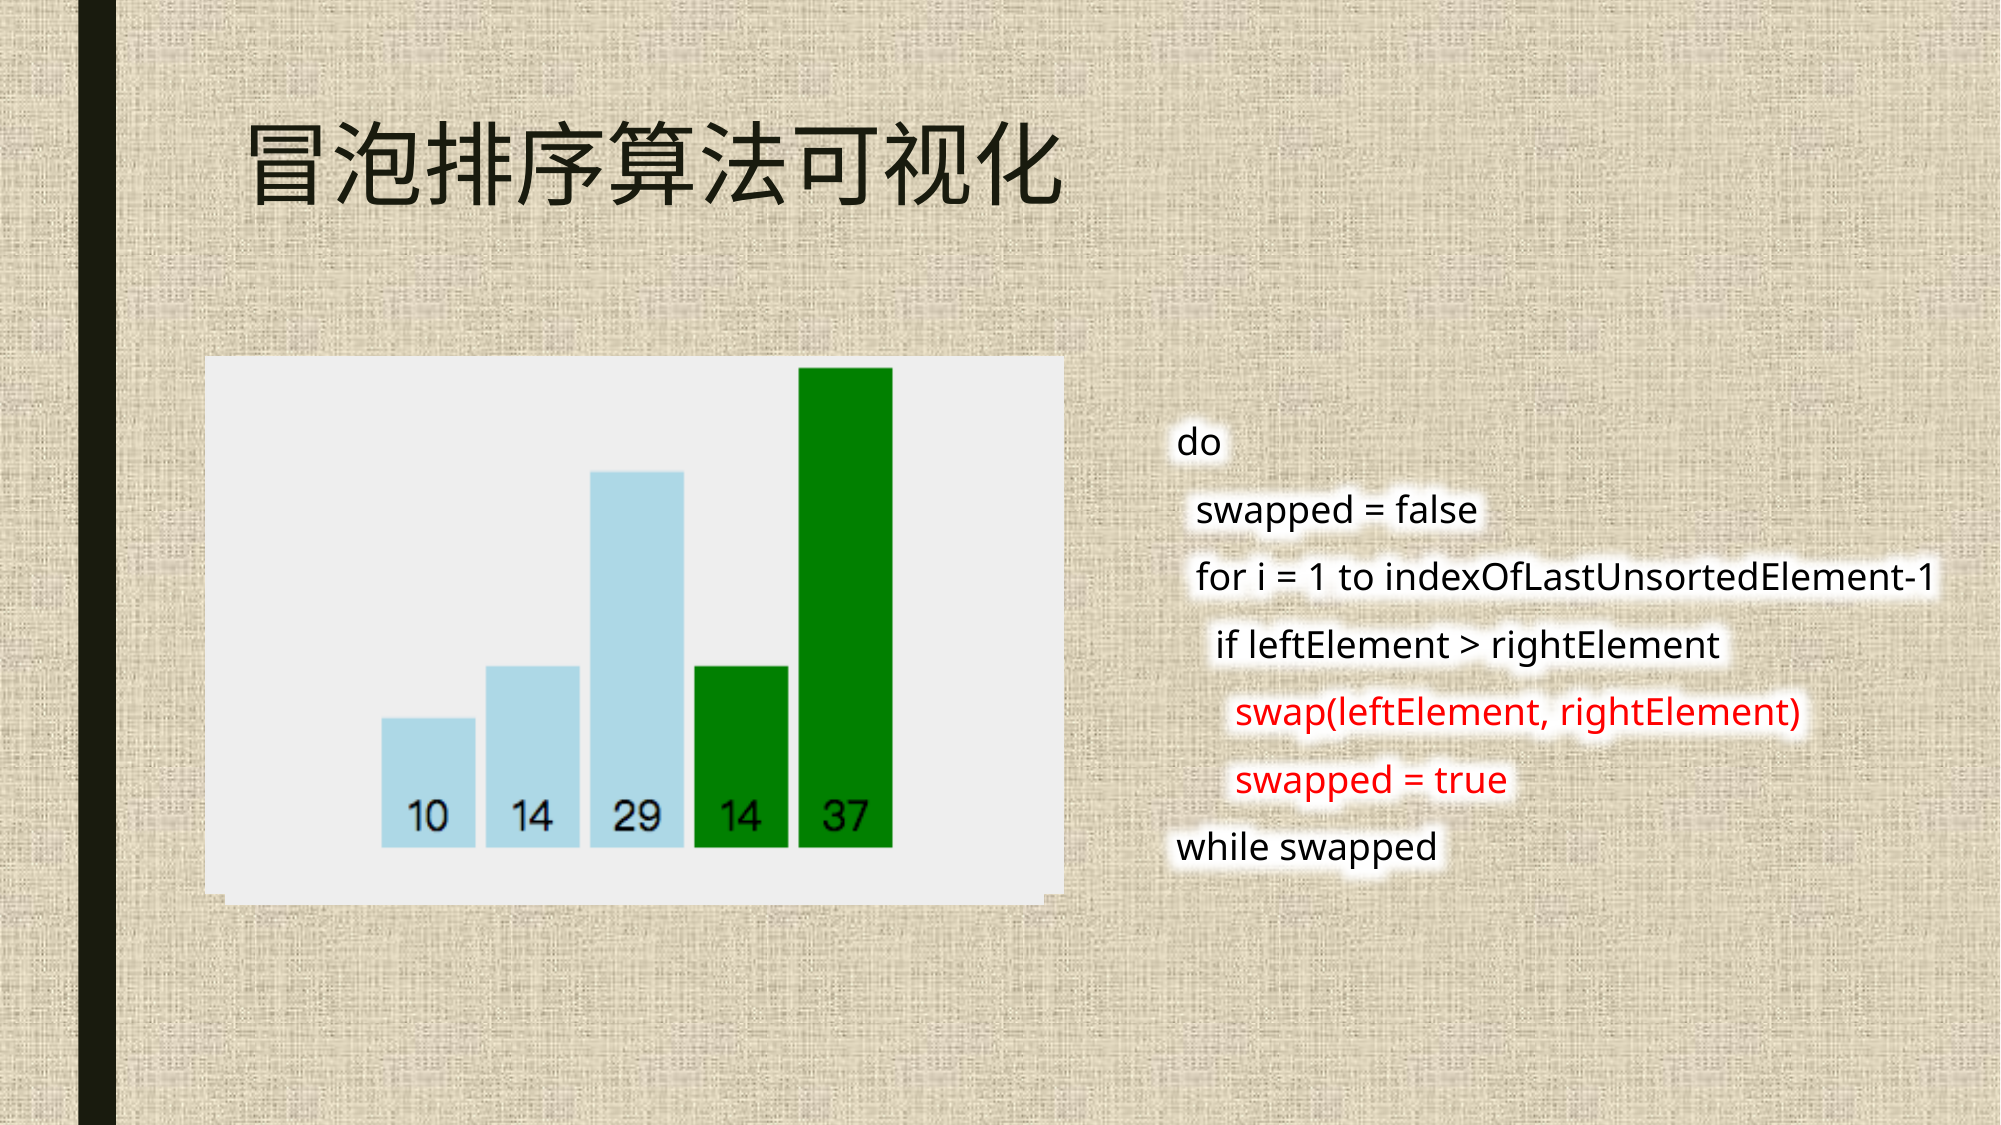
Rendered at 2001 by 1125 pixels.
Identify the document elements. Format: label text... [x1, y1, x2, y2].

picture [0, 0, 78, 1125]
text_box do swapped = false for i = 1 to indexOfLastUnsortedElement-1 if leftElement > rightElement swap(leftElement, rightElement) swapped = true while swapped [1161, 388, 2000, 876]
picture [116, 0, 2001, 1125]
title 冒泡排序算法可视化 [225, 112, 1800, 357]
